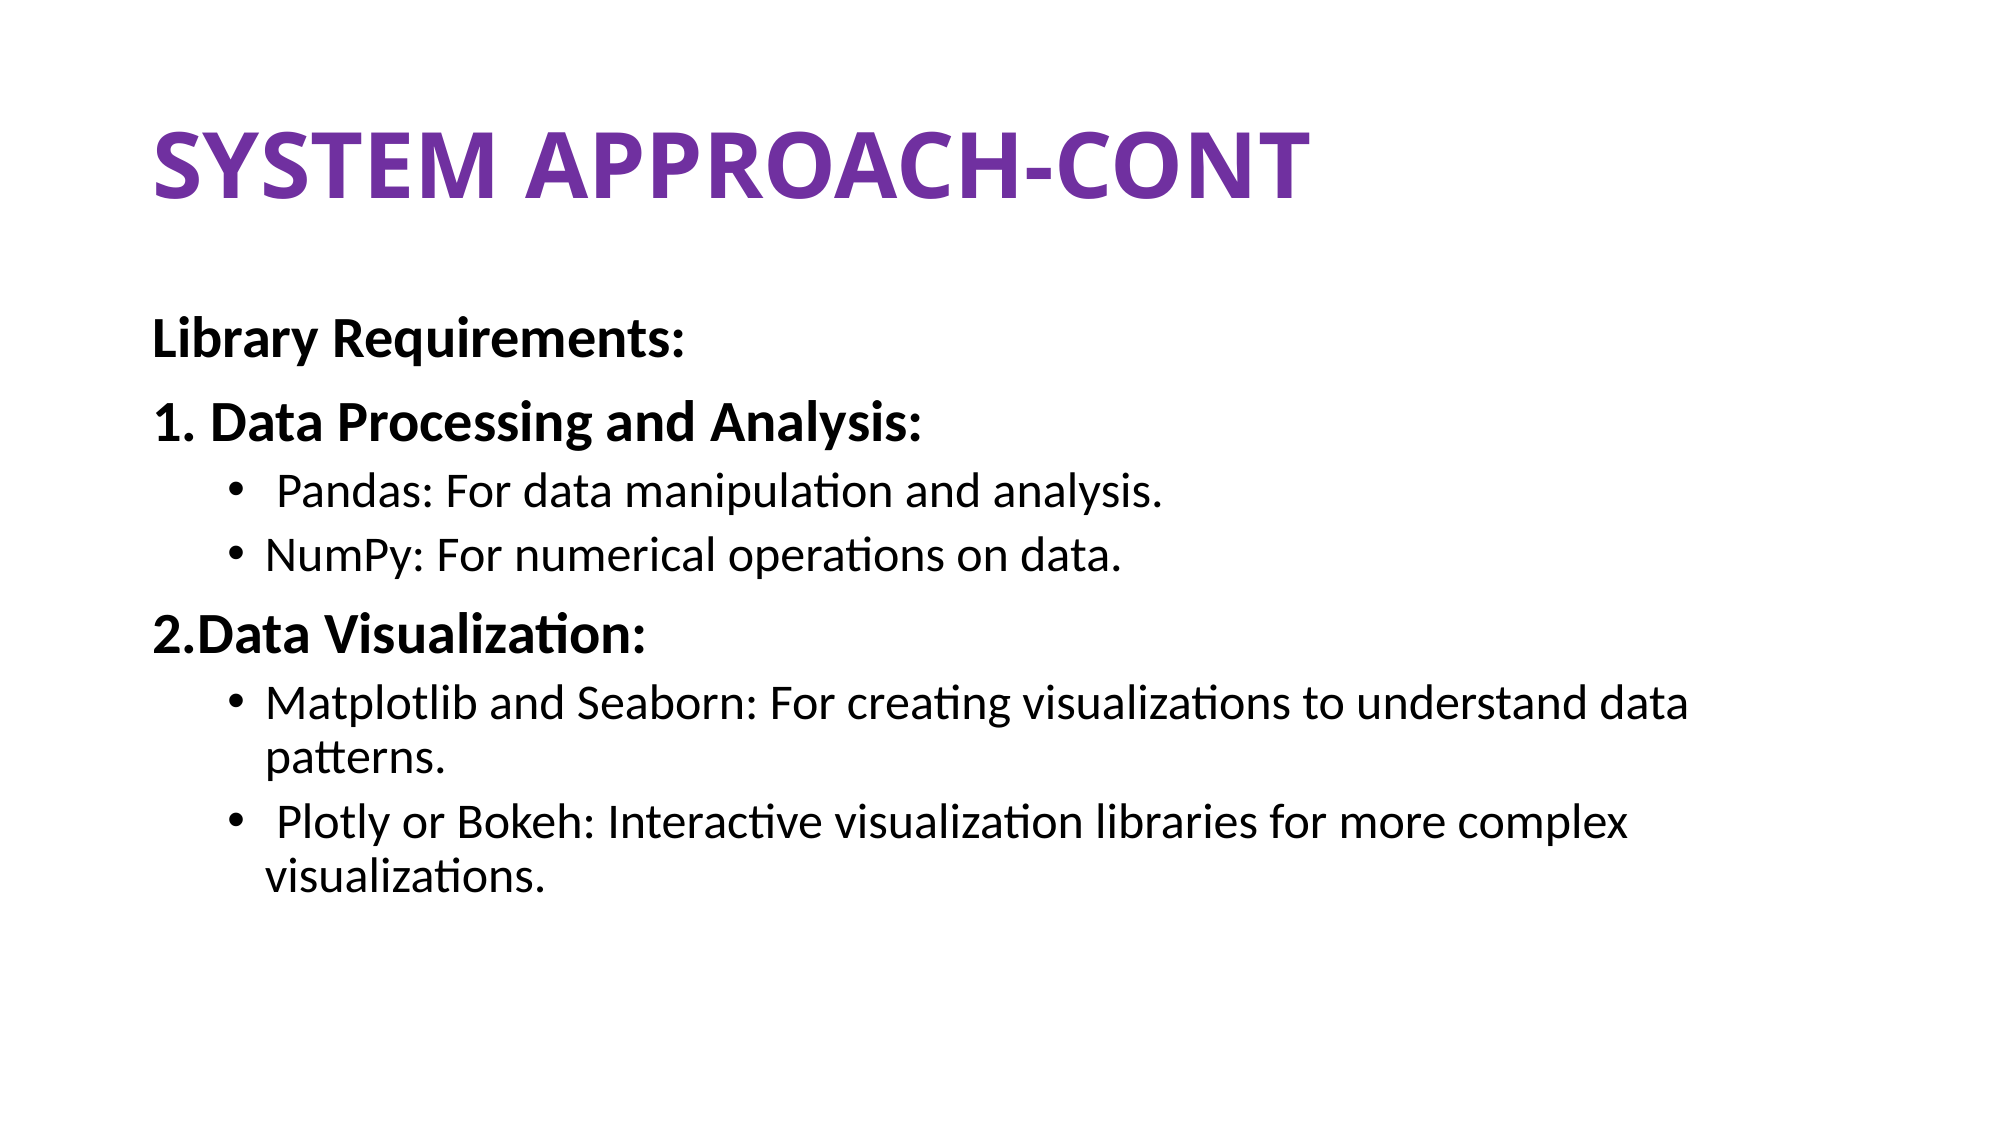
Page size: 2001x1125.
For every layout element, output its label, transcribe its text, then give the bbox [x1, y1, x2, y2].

title SYSTEM APPROACH-CONT [137, 59, 1863, 278]
list Library Requirements: 1. Data Processing and Analysis: Pandas: For data manipulation and analysis. NumPy: For numerical operations on data. 2.Data Visualization: Matplotlib and Seaborn: For creating visualizations to understand data patterns. Plotly or Bokeh: Interactive visualization libraries for more complex visualizations. [137, 299, 1863, 1014]
